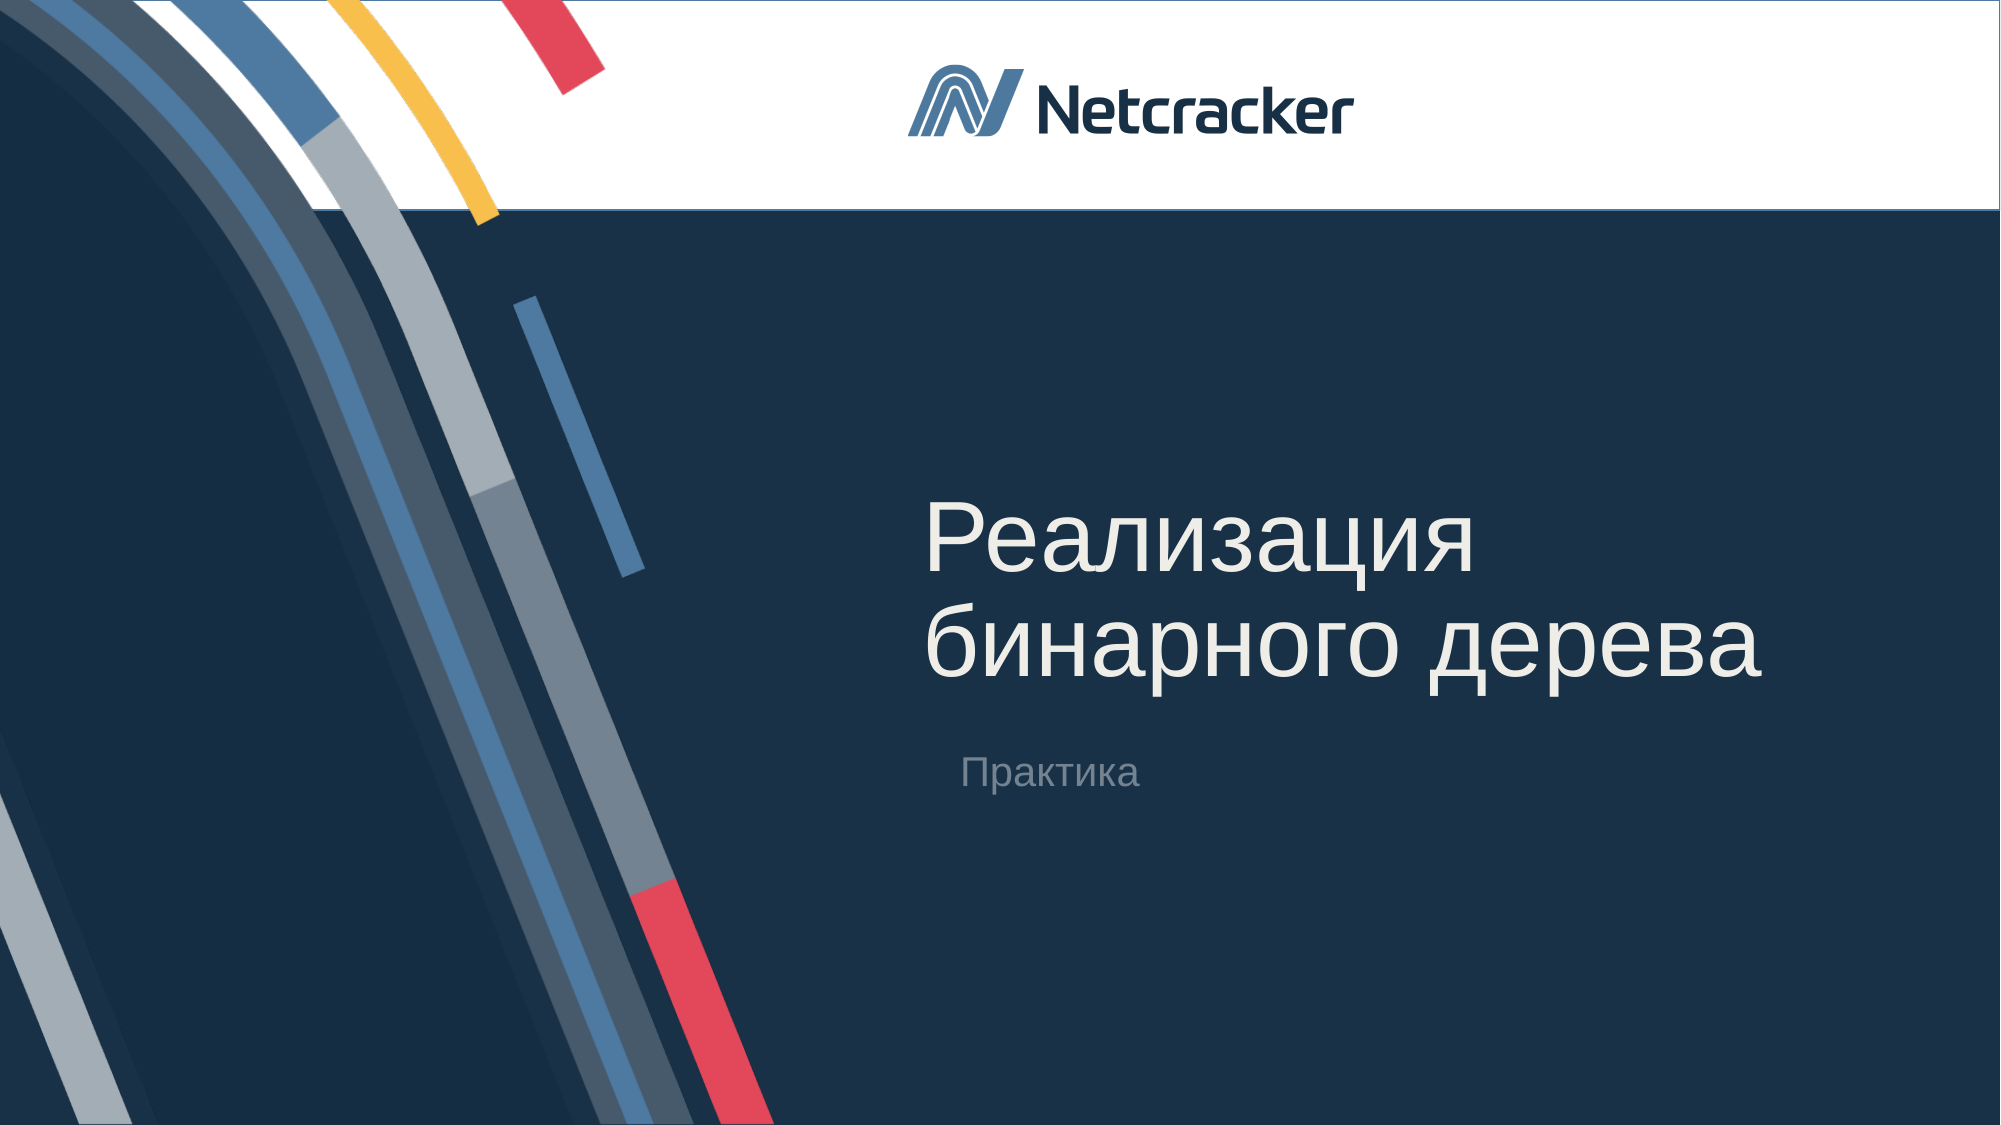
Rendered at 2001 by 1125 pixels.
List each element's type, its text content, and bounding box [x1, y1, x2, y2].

picture [0, 0, 1968, 1125]
title Реализация бинарного дерева [907, 474, 1795, 713]
list Практика [907, 730, 1795, 822]
